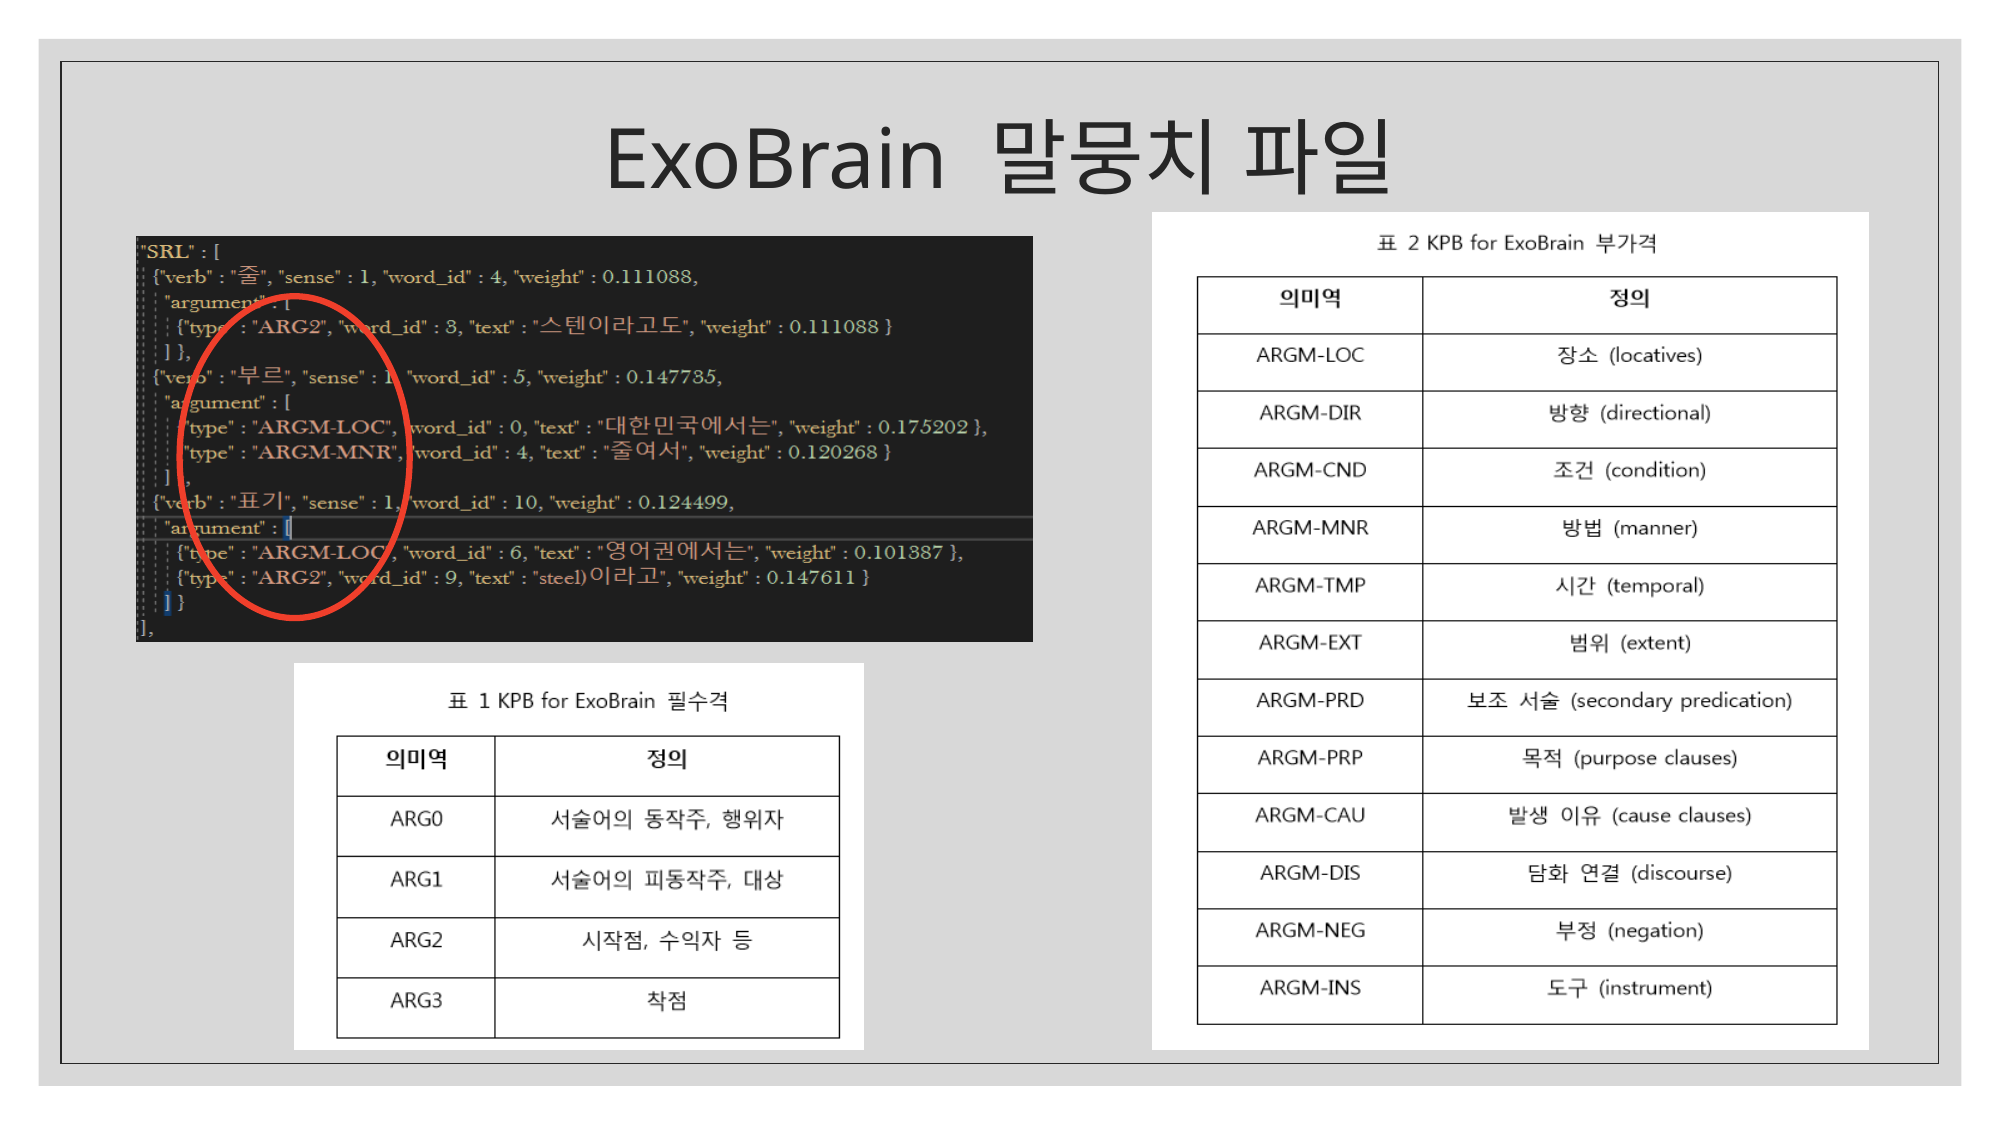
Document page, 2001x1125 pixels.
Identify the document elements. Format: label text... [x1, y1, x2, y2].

picture [1152, 212, 1869, 1050]
picture [136, 236, 1033, 642]
title ExoBrain 말뭉치 파일 [174, 49, 1825, 275]
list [294, 663, 864, 1050]
